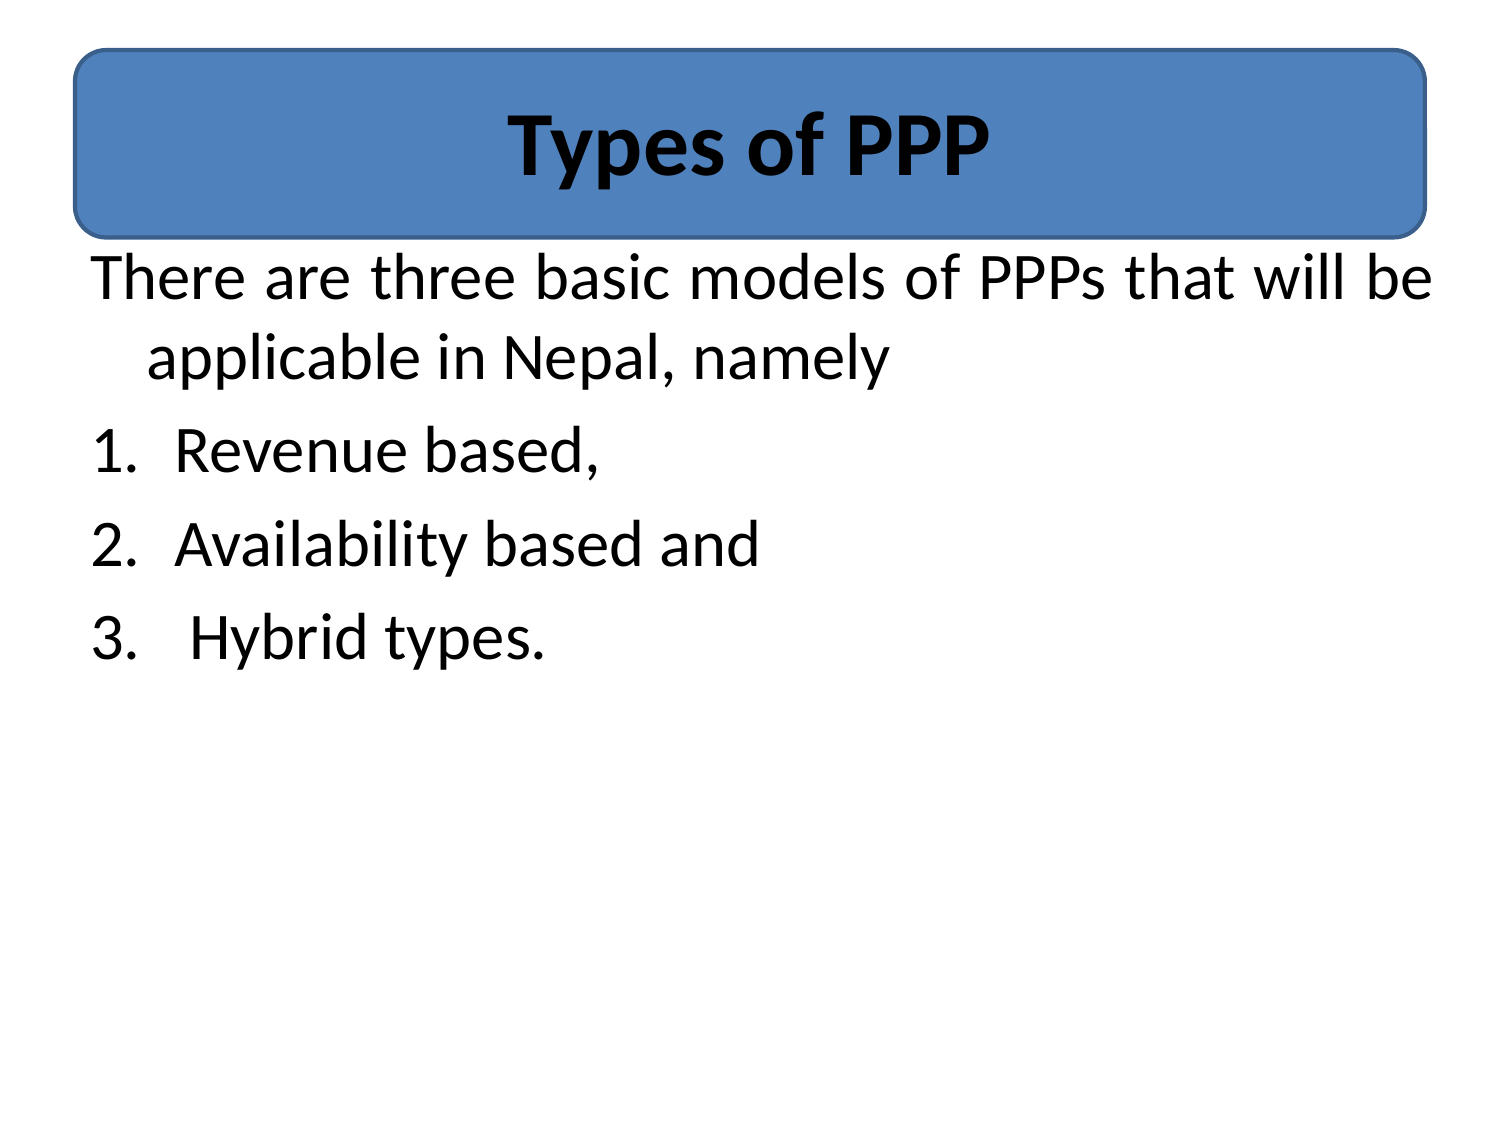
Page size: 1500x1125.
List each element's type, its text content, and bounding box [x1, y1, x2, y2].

list There are three basic models of PPPs that will be applicable in Nepal, namely Revenue based, Availability based and Hybrid types. [75, 224, 1450, 1038]
title Types of PPP [75, 45, 1425, 224]
